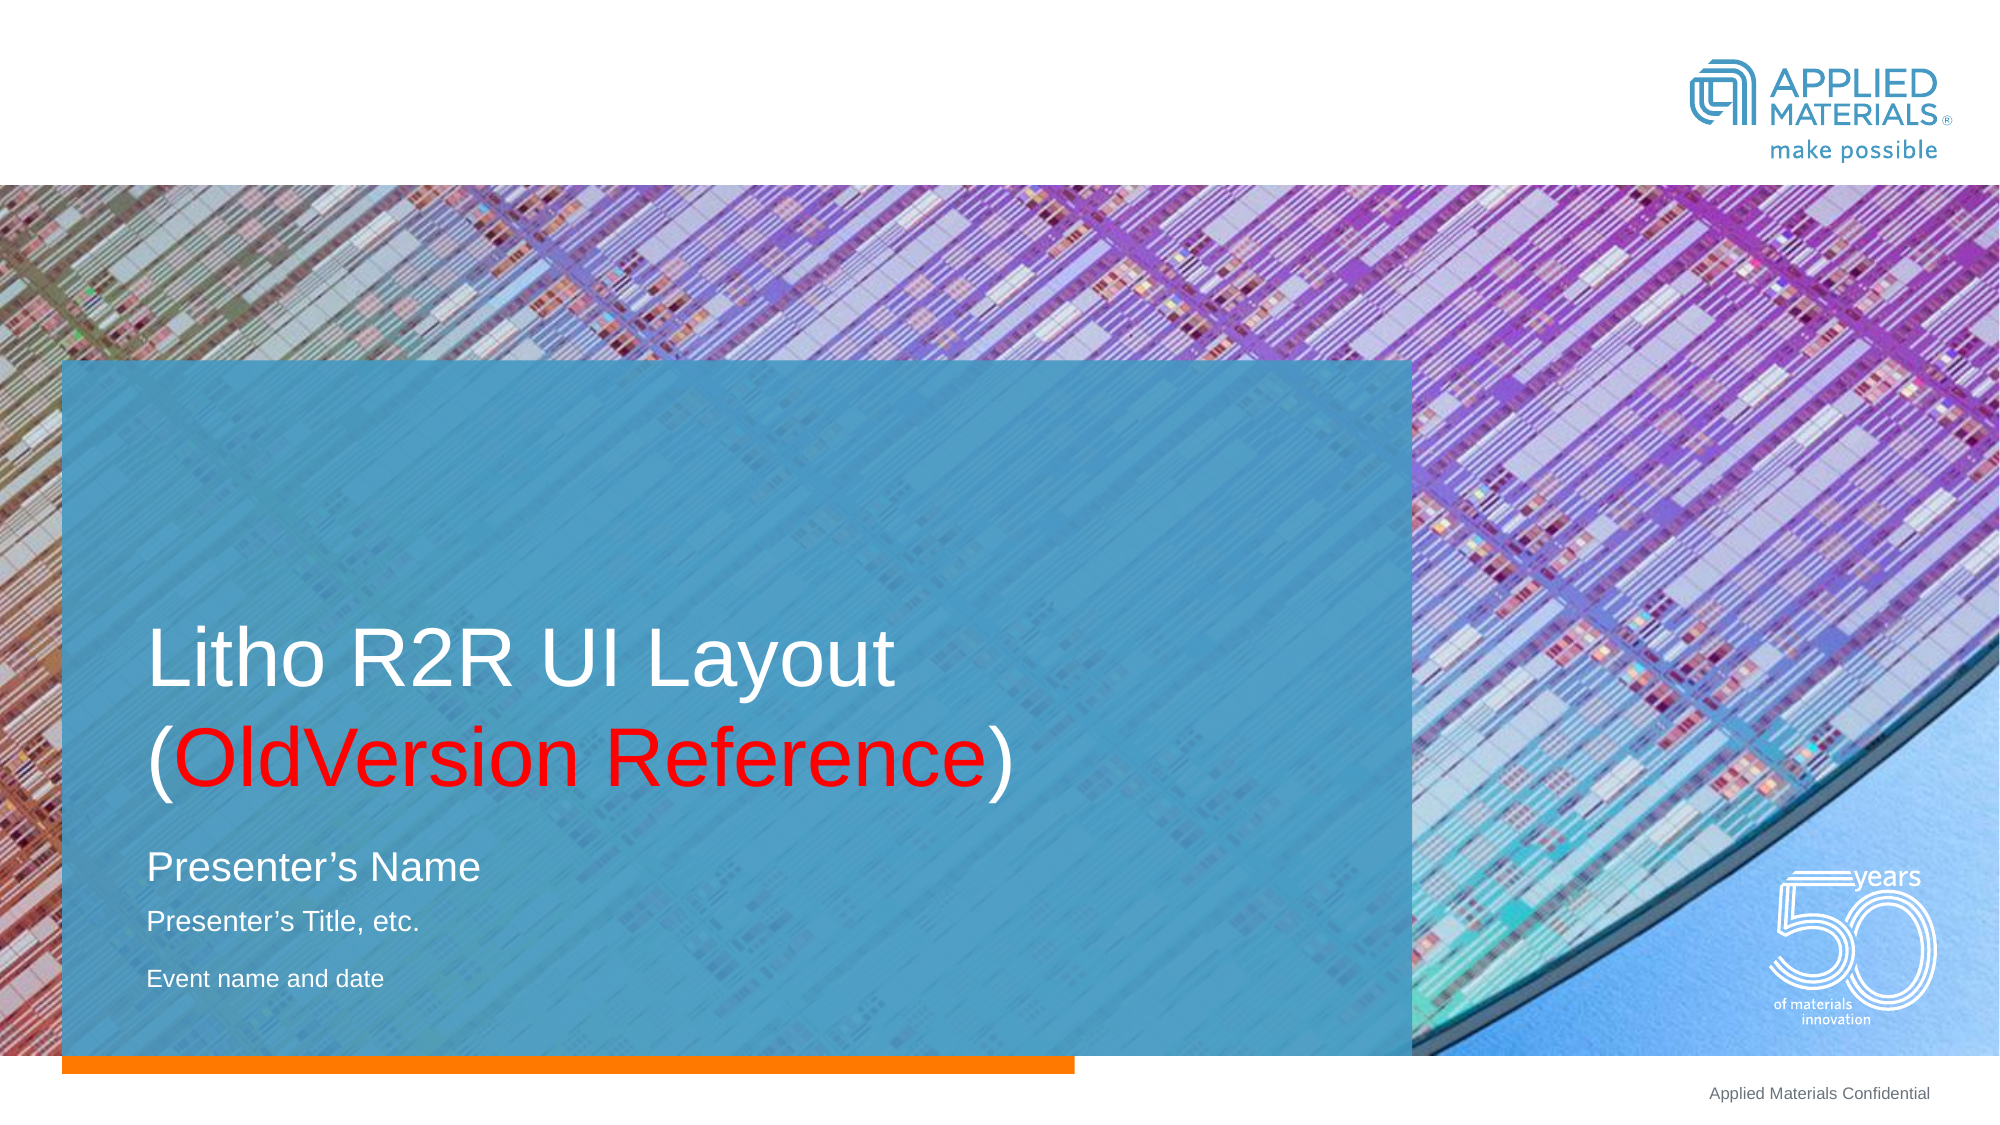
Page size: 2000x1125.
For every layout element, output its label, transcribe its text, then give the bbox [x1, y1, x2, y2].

title Litho R2R UI Layout (OldVersion Reference) [131, 406, 1317, 811]
picture [0, 185, 2000, 1056]
list Presenter’s Name Presenter’s Title, etc. Event name and date [131, 832, 1317, 1015]
